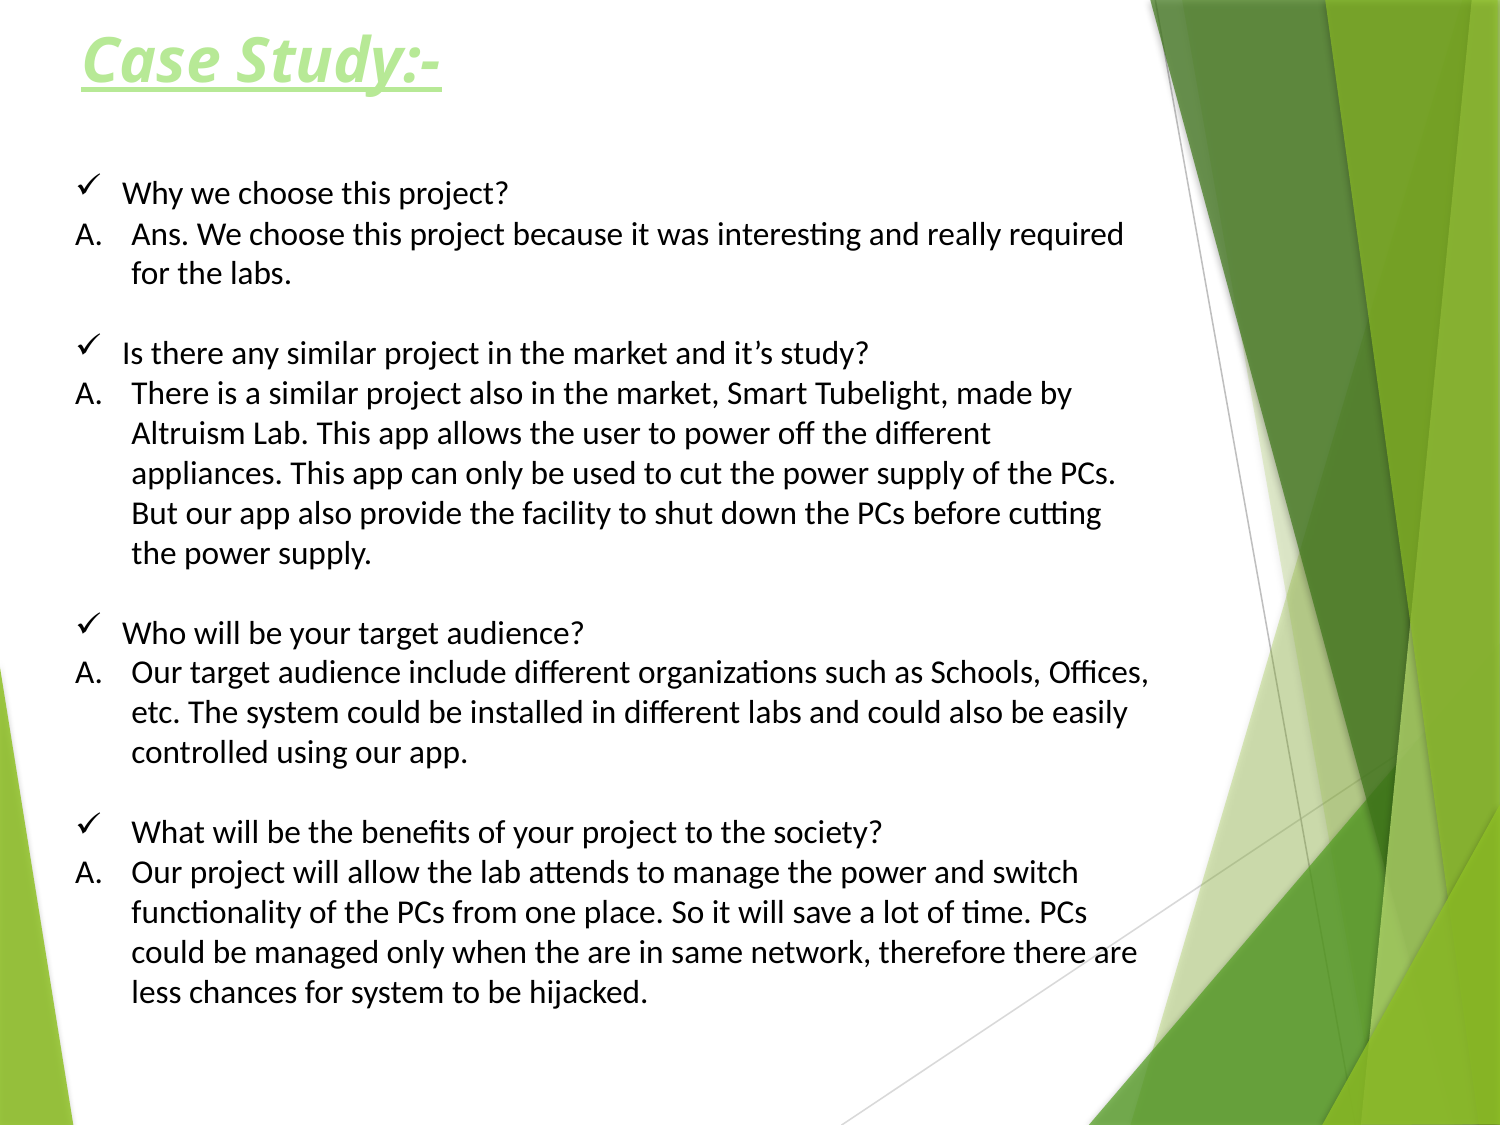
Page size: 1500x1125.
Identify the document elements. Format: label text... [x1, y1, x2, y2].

text_box Why we choose this project? Ans. We choose this project because it was interesting and really required for the labs. Is there any similar project in the market and it’s study? There is a similar project also in the market, Smart Tubelight, made by Altruism Lab. This app allows the user to power off the different appliances. This app can only be used to cut the power supply of the PCs. But our app also provide the facility to shut down the PCs before cutting the power supply. Who will be your target audience? Our target audience include different organizations such as Schools, Offices, etc. The system could be installed in different labs and could also be easily controlled using our app. What will be the benefits of your project to the society? Our project will allow the lab attends to manage the power and switch functionality of the PCs from one place. So it will save a lot of time. PCs could be managed only when the are in same network, therefore there are less chances for system to be hijacked. [60, 164, 1167, 1058]
text_box Case Study:- [66, 12, 457, 103]
